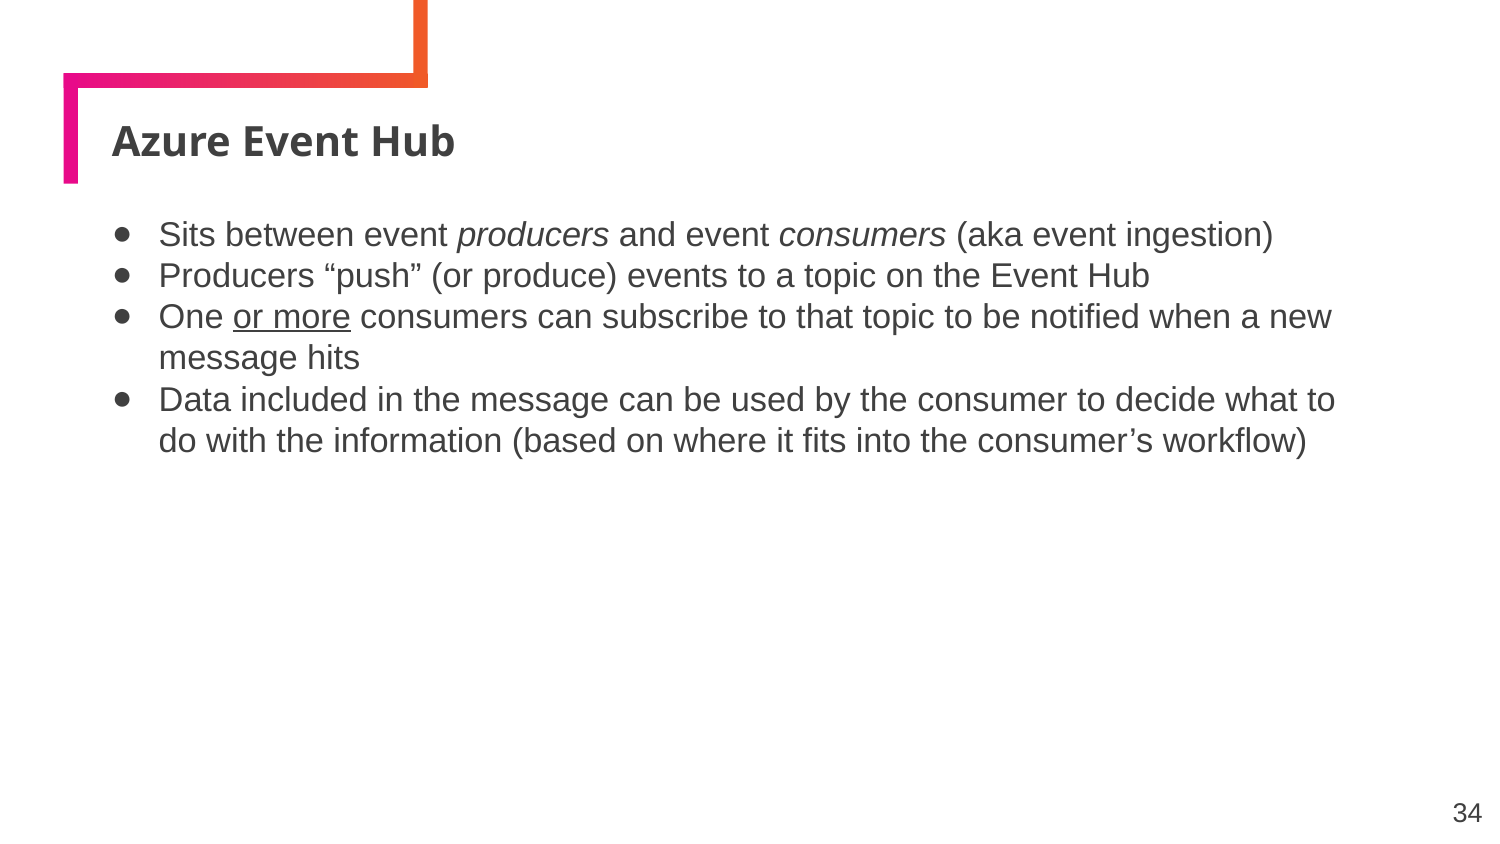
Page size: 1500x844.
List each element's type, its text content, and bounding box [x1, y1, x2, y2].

subtitle Sits between event producers and event consumers (aka event ingestion) Producers “push” (or produce) events to a topic on the Event Hub One or more consumers can subscribe to that topic to be notified when a new message hits Data included in the message can be used by the consumer to decide what to do with the information (based on where it fits into the consumer’s workflow) [100, 206, 1352, 727]
title Azure Event Hub [100, 117, 1455, 169]
slide_number 34 [1403, 779, 1494, 844]
